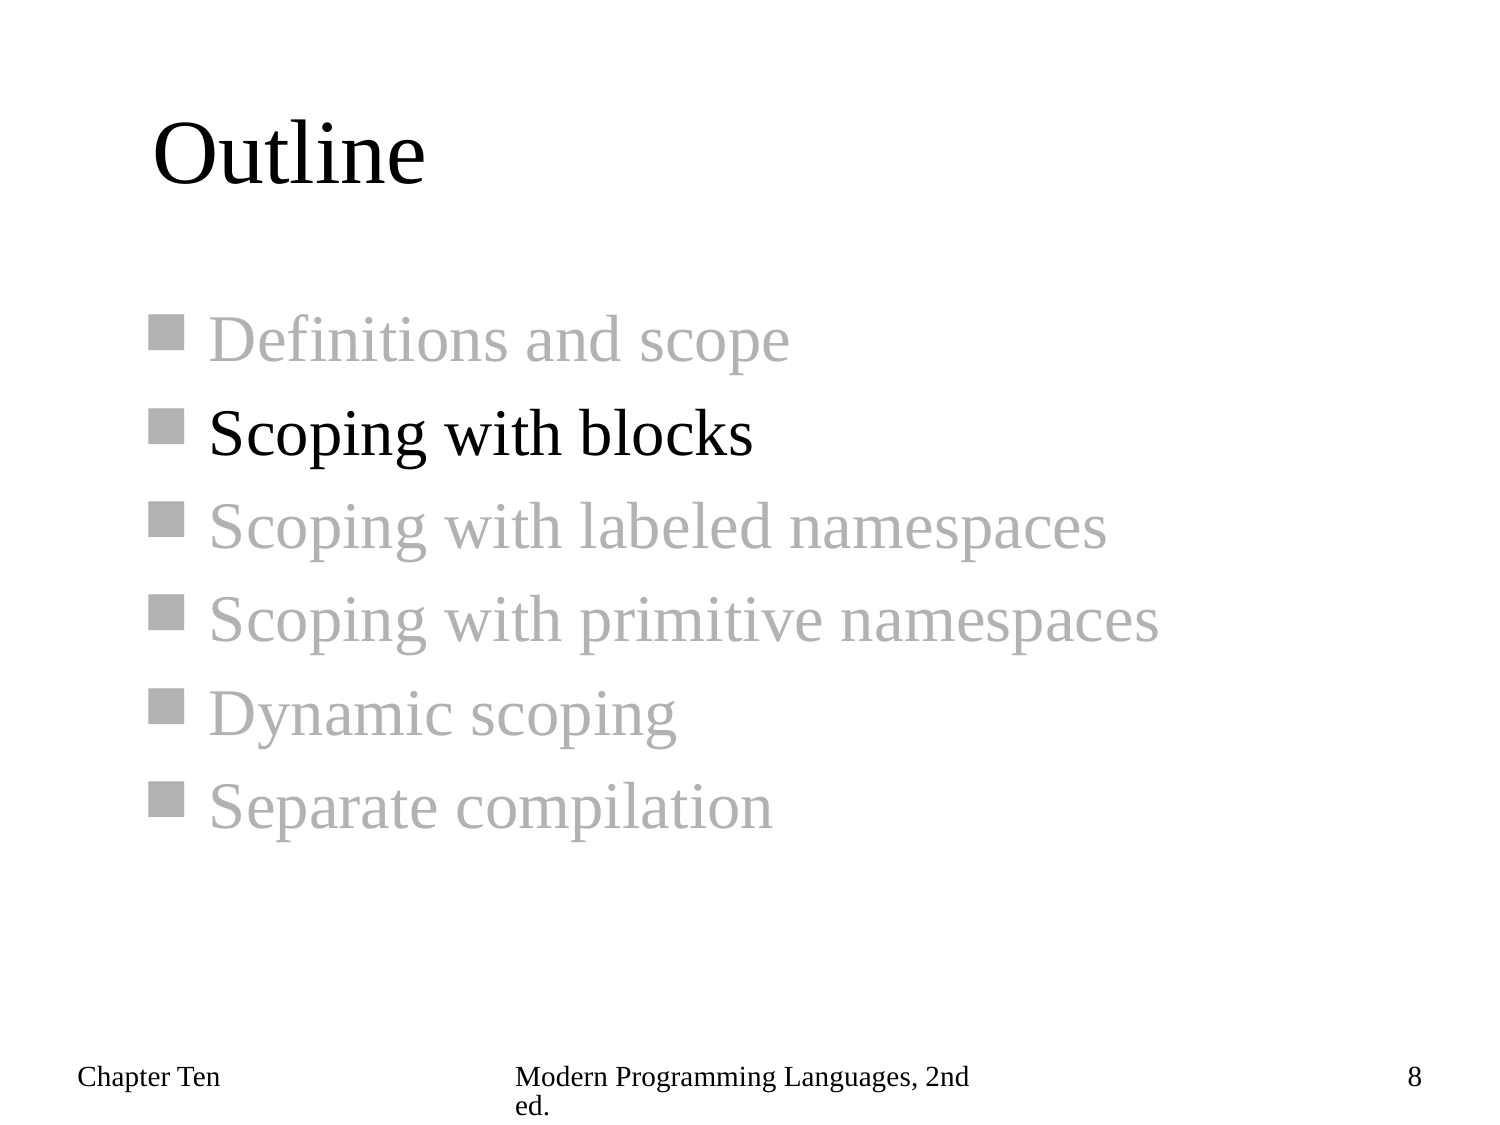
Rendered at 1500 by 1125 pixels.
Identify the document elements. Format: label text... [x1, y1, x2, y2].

slide_number Chapter Ten [62, 1036, 401, 1113]
title Outline [137, 56, 1413, 238]
slide_number 8 [1124, 1036, 1438, 1113]
list Definitions and scope Scoping with blocks Scoping with labeled namespaces Scoping with primitive namespaces Dynamic scoping Separate compilation [137, 287, 1413, 963]
footer Modern Programming Languages, 2nd ed. [499, 1036, 1001, 1113]
